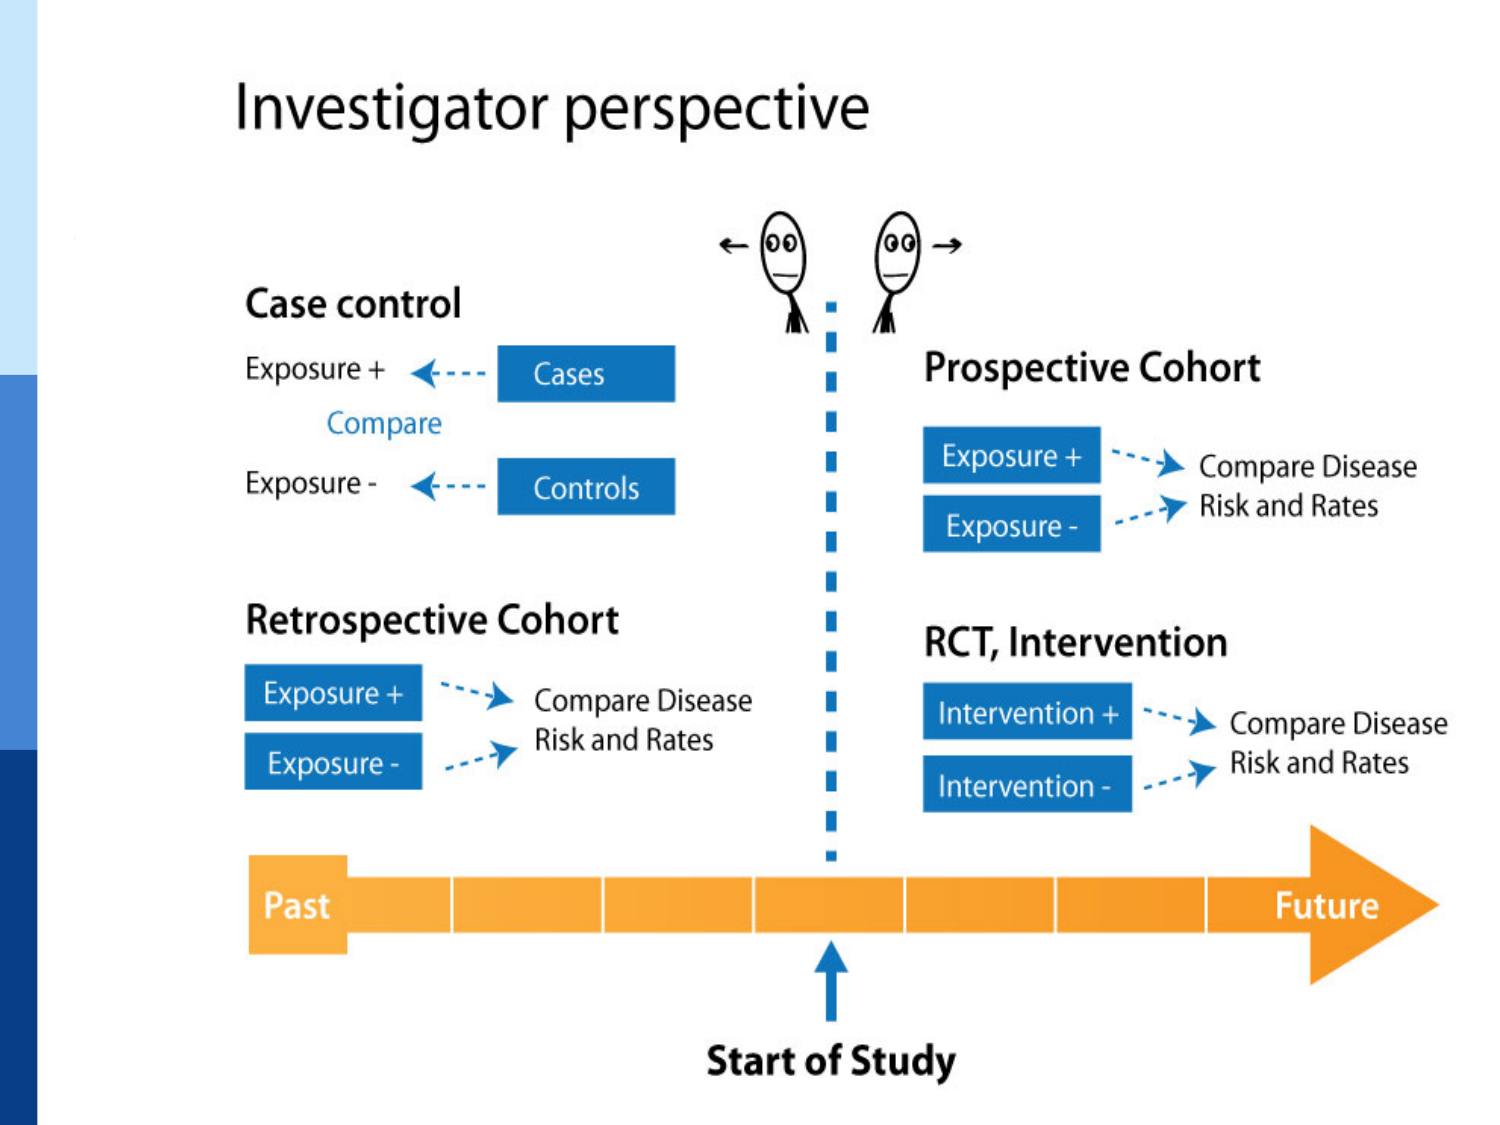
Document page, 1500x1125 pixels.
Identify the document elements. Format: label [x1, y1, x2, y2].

list [74, 45, 1476, 1125]
